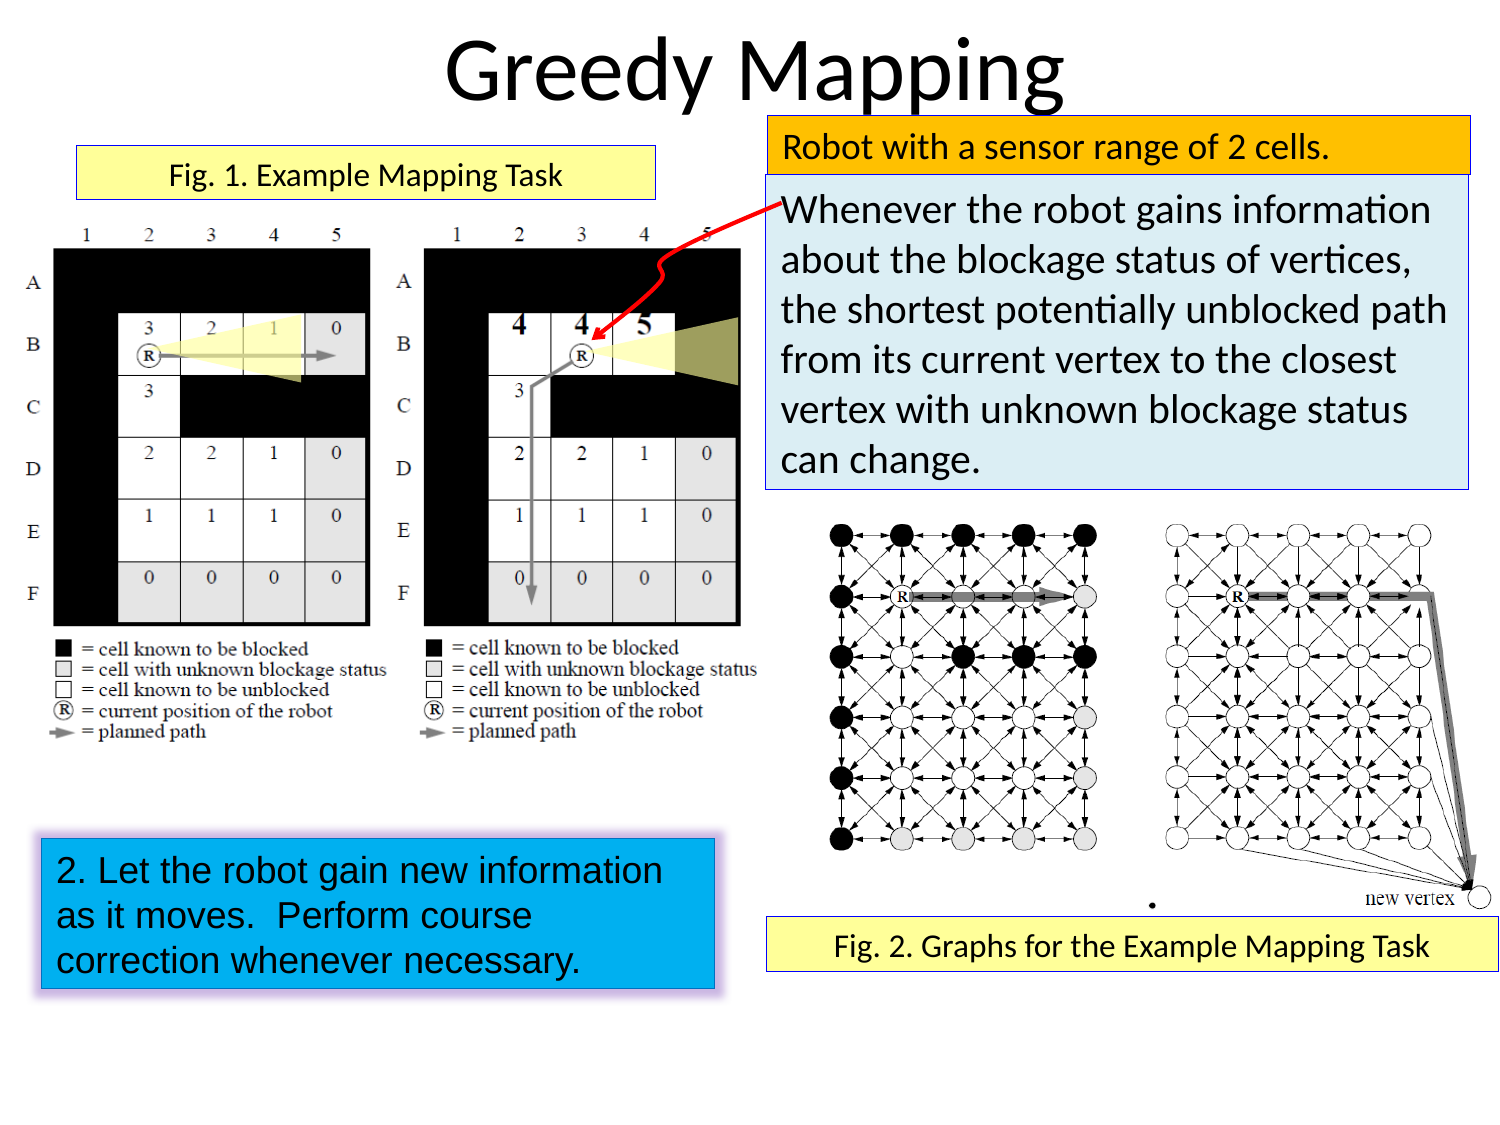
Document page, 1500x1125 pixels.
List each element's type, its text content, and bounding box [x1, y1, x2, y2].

text_box Robot with a sensor range of 2 cells. [767, 115, 1471, 175]
text_box Whenever the robot gains information about the blockage status of vertices, the shortest potentially unblocked path from its current vertex to the closest vertex with unknown blockage status can change. [765, 174, 1469, 490]
text_box [735, 200, 783, 220]
picture [823, 513, 1500, 918]
text_box Fig. 1. Example Mapping Task [76, 145, 656, 200]
title Greedy Mapping [80, 0, 1431, 128]
text_box Fig. 2. Graphs for the Example Mapping Task [766, 916, 1499, 972]
picture [17, 221, 767, 766]
text_box 2. Let the robot gain new information as it moves. Perform course correction whenever necessary. [41, 838, 715, 989]
